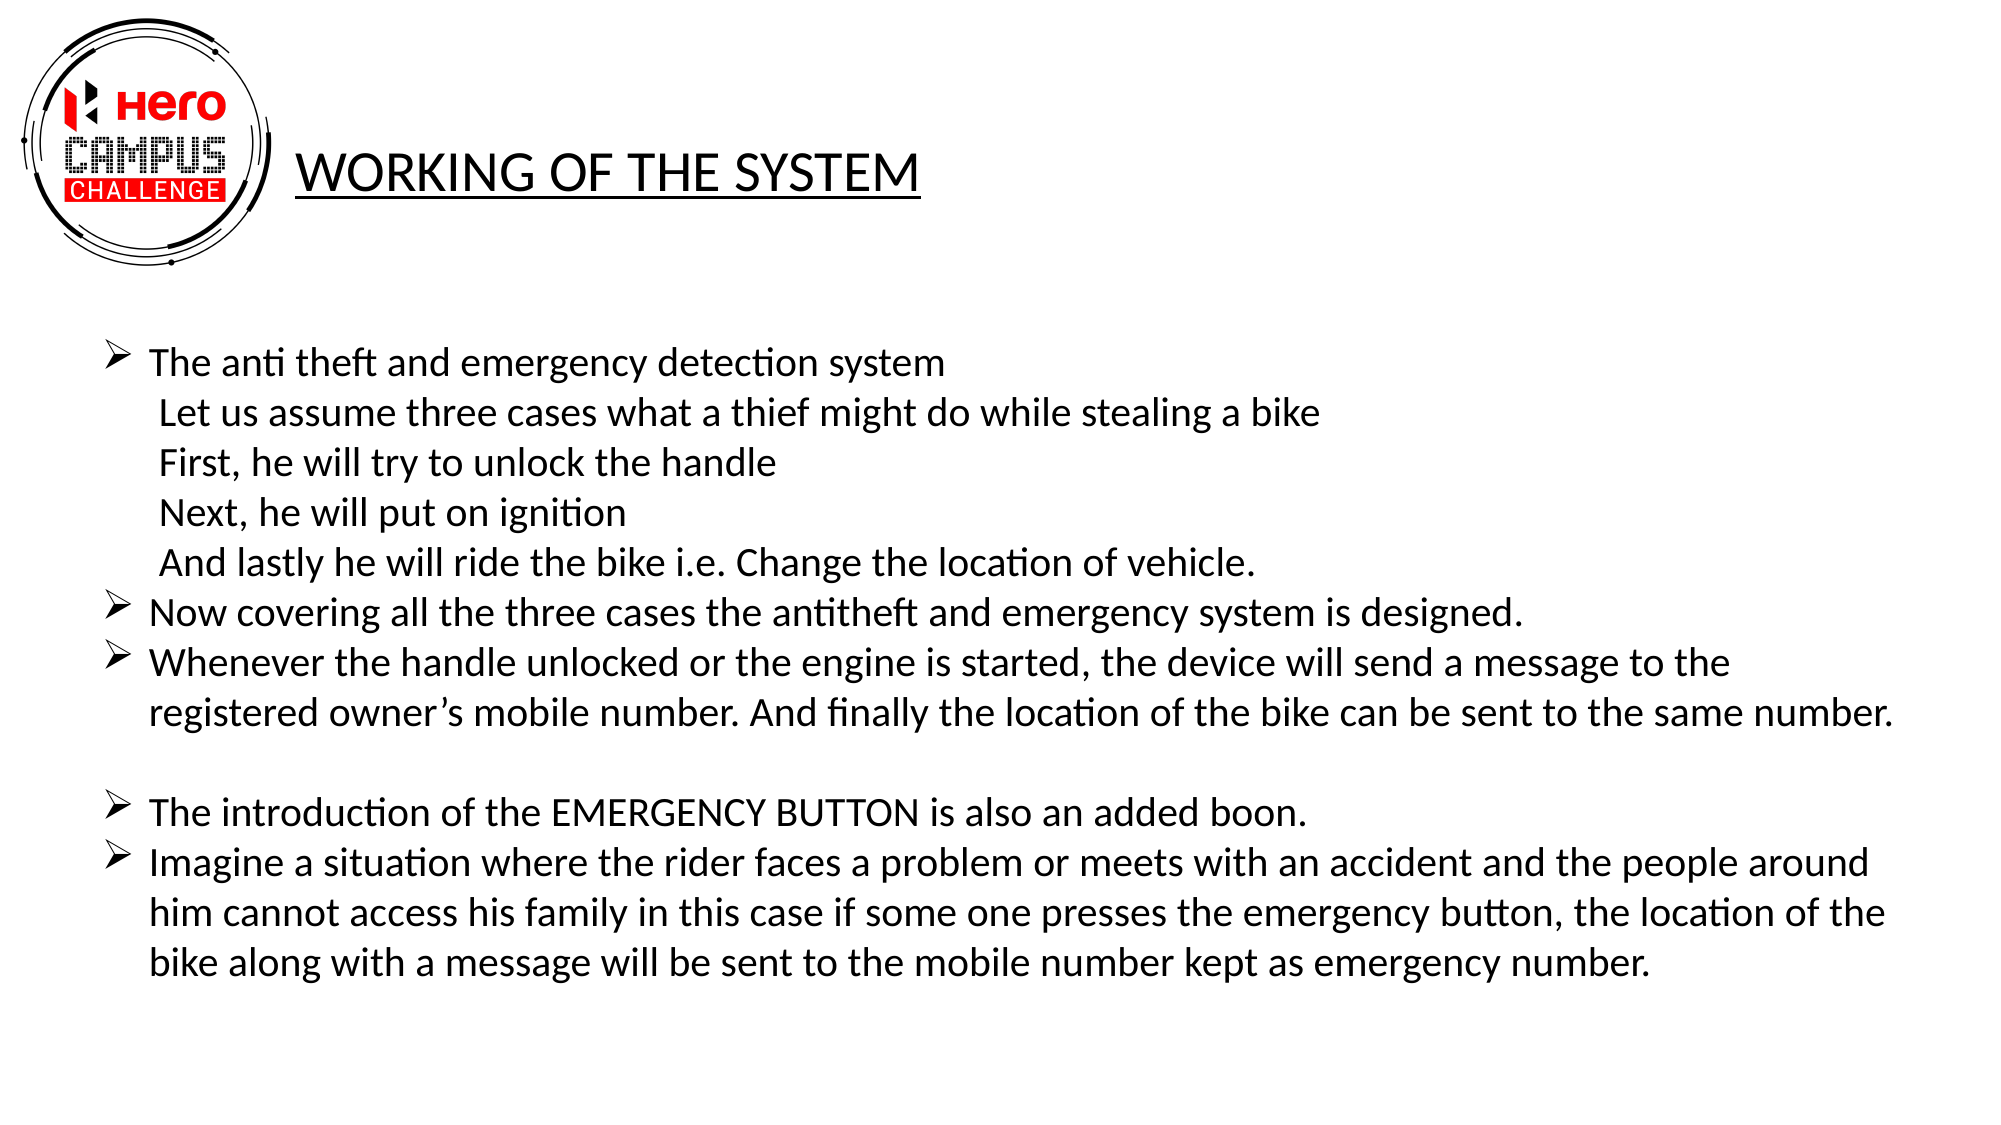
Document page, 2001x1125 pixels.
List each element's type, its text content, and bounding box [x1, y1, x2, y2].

picture [0, 0, 317, 313]
text_box The anti theft and emergency detection system Let us assume three cases what a thief might do while stealing a bike First, he will try to unlock the handle Next, he will put on ignition And lastly he will ride the bike i.e. Change the location of vehicle. Now covering all the three cases the antitheft and emergency system is designed. Whenever the handle unlocked or the engine is started, the device will send a message to the registered owner’s mobile number. And finally the location of the bike can be sent to the same number. The introduction of the EMERGENCY BUTTON is also an added boon. Imagine a situation where the rider faces a problem or meets with an accident and the people around him cannot access his family in this case if some one presses the emergency button, the location of the bike along with a message will be sent to the mobile number kept as emergency number. [87, 327, 1927, 993]
text_box WORKING OF THE SYSTEM [317, 126, 988, 211]
